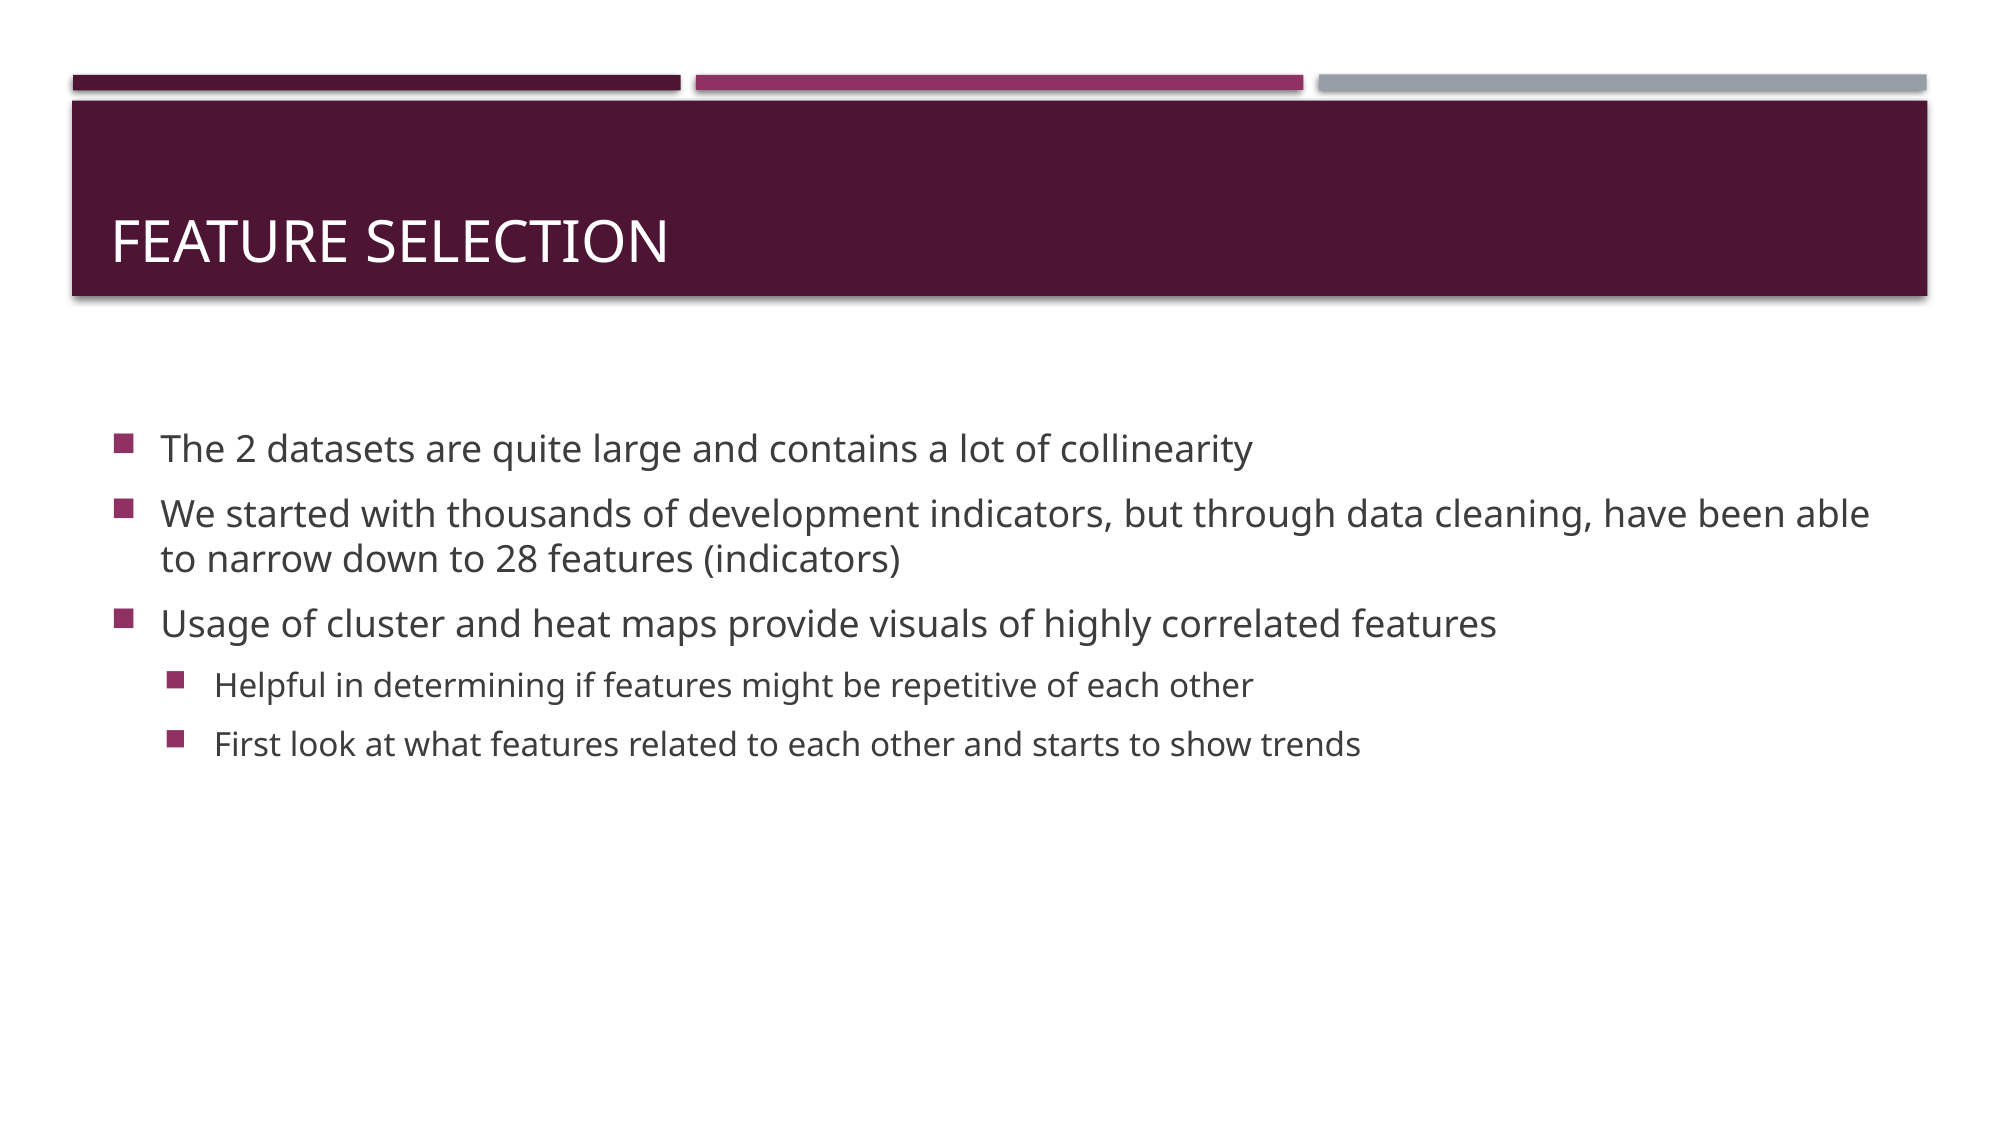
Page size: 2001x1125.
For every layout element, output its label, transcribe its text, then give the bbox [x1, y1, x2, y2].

list The 2 datasets are quite large and contains a lot of collinearity We started with thousands of development indicators, but through data cleaning, have been able to narrow down to 28 features (indicators) Usage of cluster and heat maps provide visuals of highly correlated features Helpful in determining if features might be repetitive of each other First look at what features related to each other and starts to show trends [95, 357, 1905, 962]
title Feature selection [95, 115, 1905, 282]
